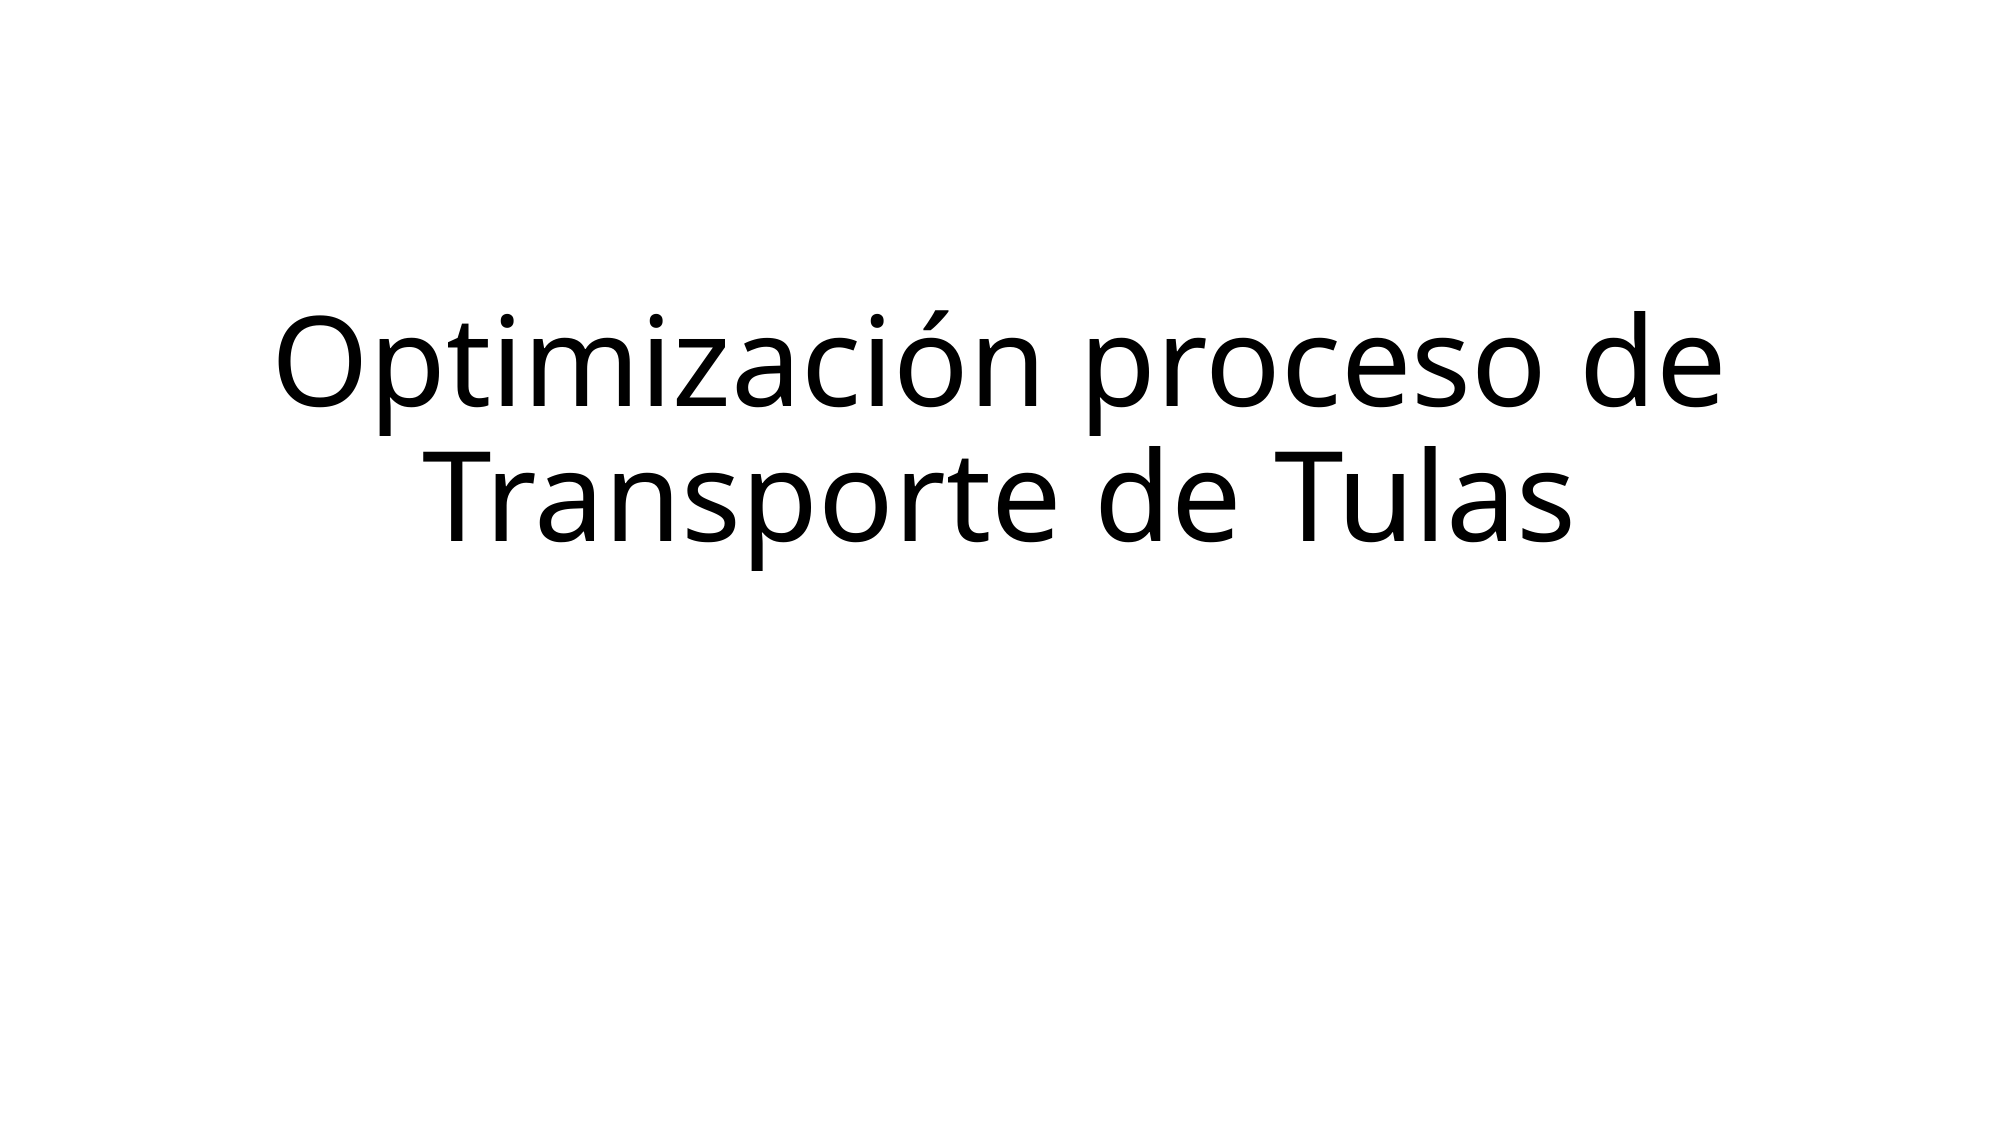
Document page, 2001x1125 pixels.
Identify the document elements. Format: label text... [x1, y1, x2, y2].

title Optimización proceso de Transporte de Tulas [249, 184, 1750, 576]
